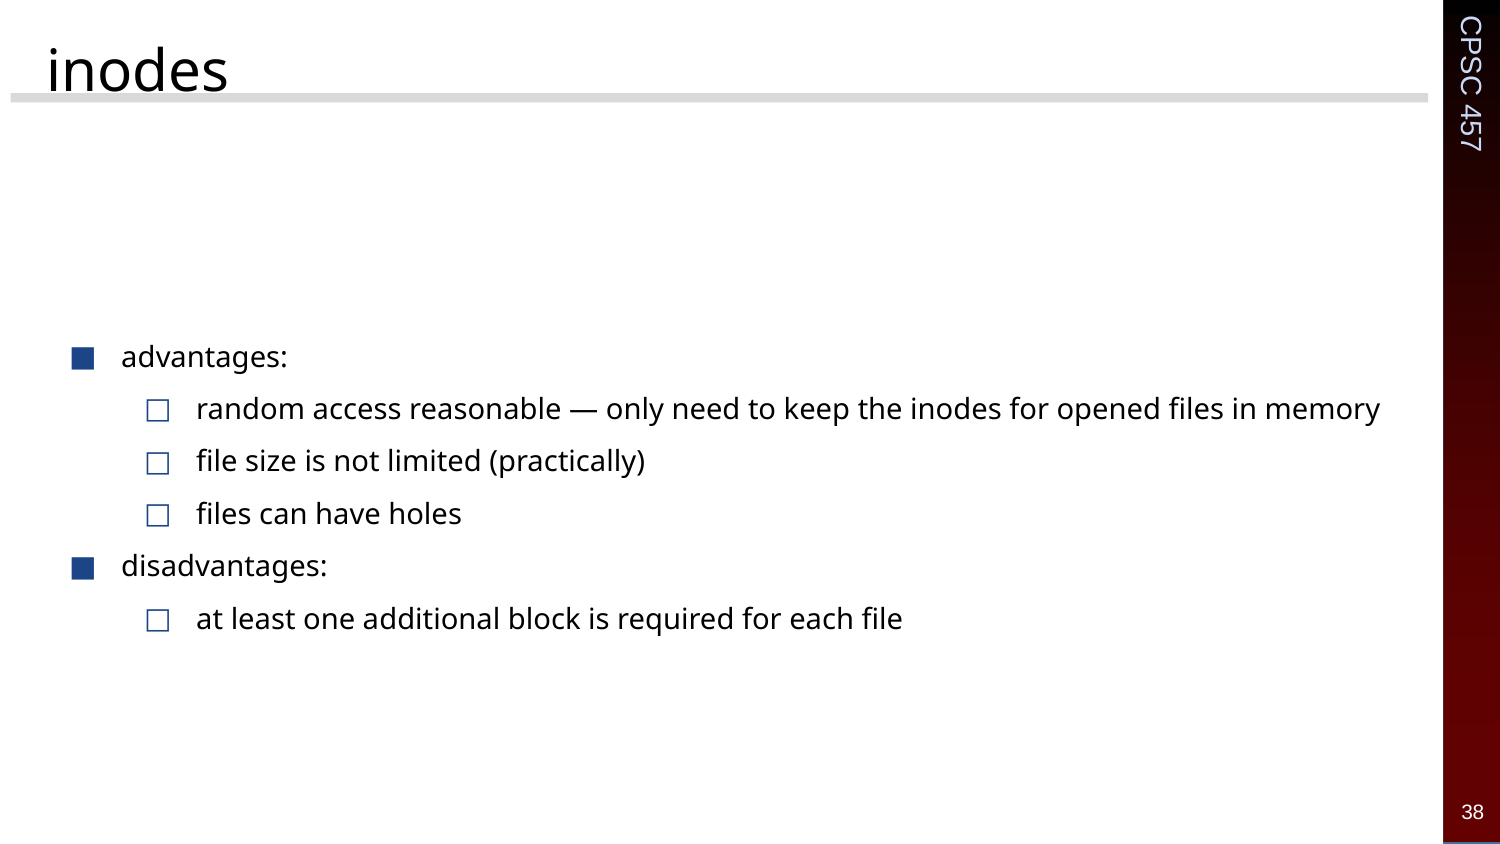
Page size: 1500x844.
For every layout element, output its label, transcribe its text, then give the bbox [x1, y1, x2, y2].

picture [1443, 0, 1500, 844]
list advantages: random access reasonable ― only need to keep the inodes for opened files in memory file size is not limited (practically) files can have holes disadvantages: at least one additional block is required for each file [31, 118, 1429, 838]
title inodes [31, 17, 1429, 112]
